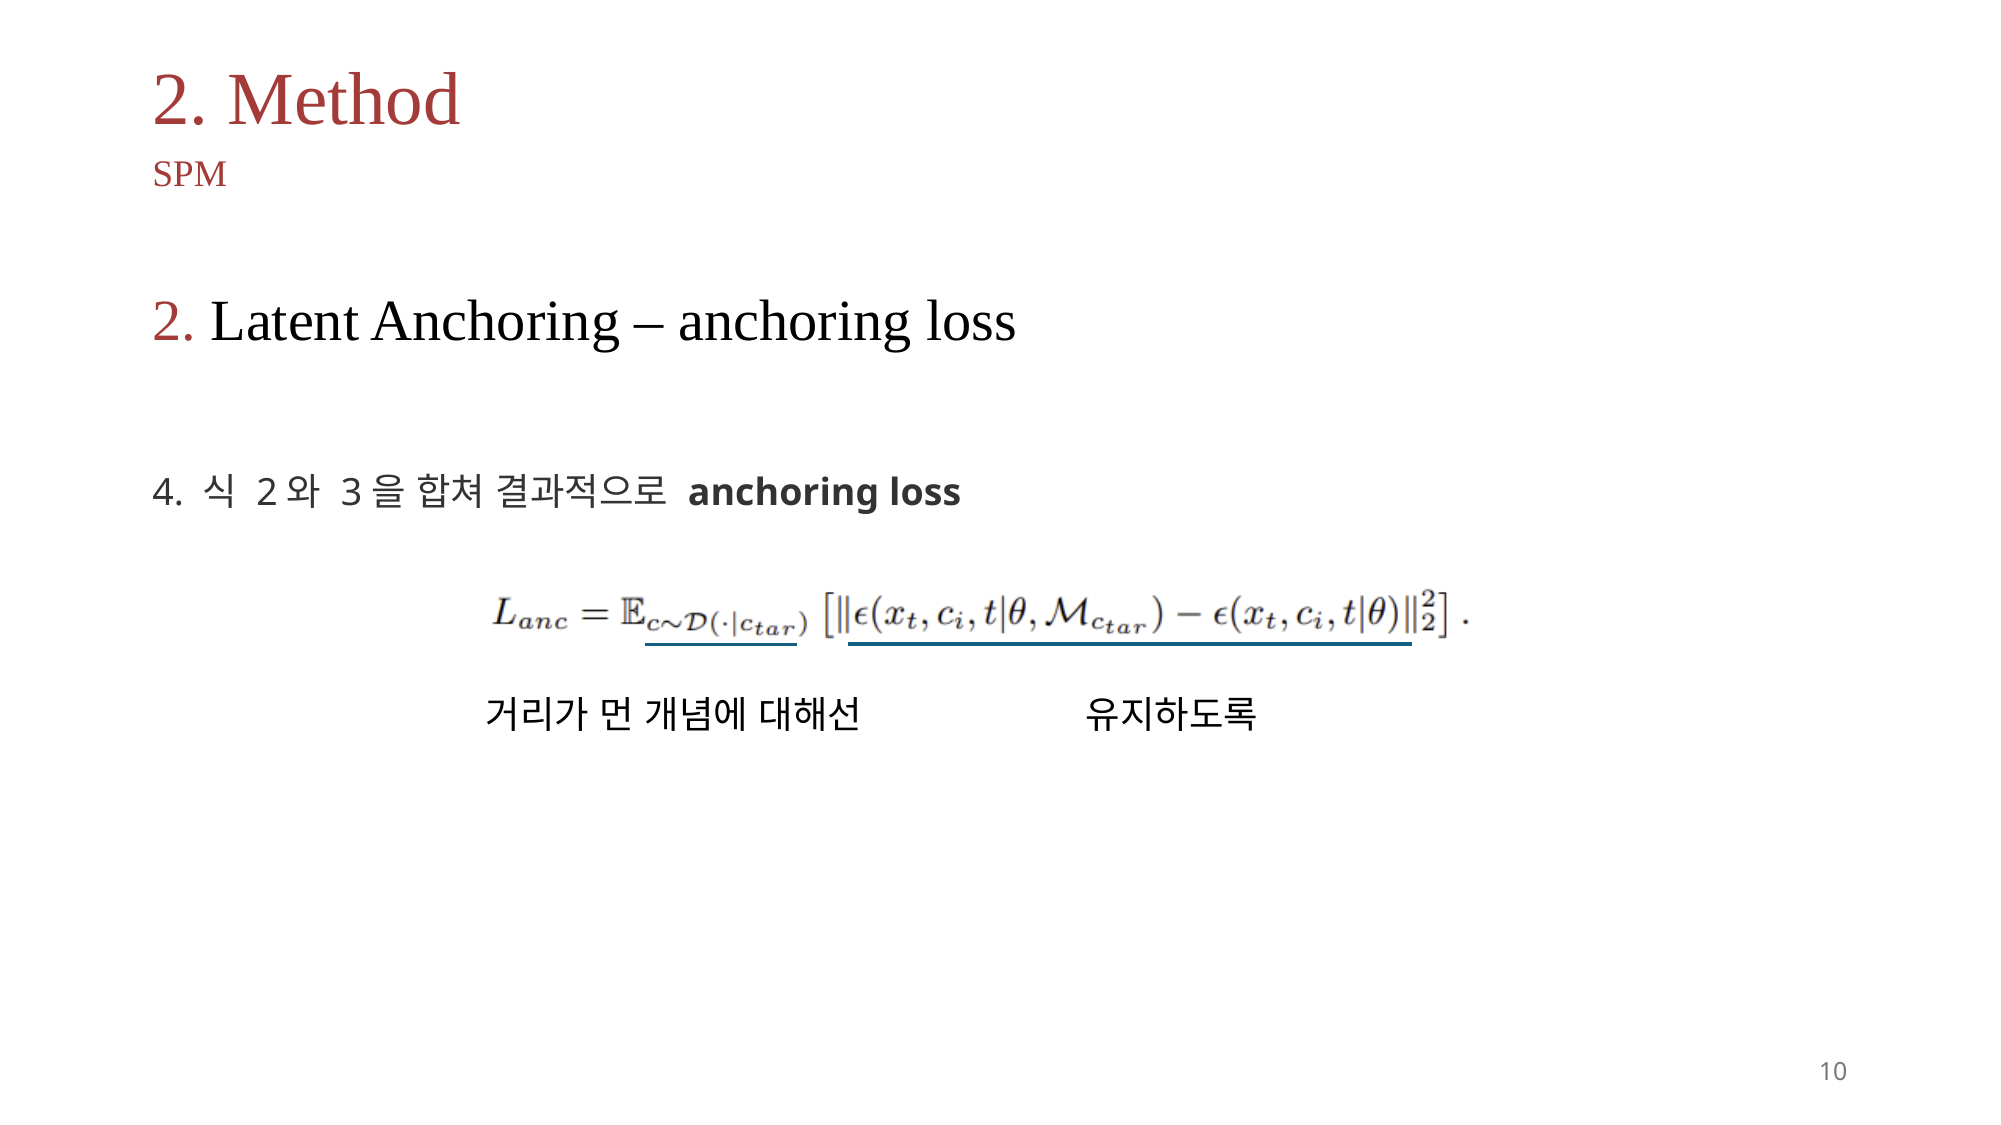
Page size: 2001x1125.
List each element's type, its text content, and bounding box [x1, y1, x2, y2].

slide_number 10 [1412, 1042, 1863, 1103]
picture [470, 571, 1496, 641]
text_box SPM [137, 141, 1138, 202]
list 2. Latent Anchoring – anchoring loss [137, 282, 1937, 992]
text_box 거리가 먼 개념에 대해선 유지하도록 [471, 683, 1440, 743]
text_box 4. 식 2와 3을 합쳐 결과적으로 anchoring loss [137, 460, 1829, 521]
title 2. Method [137, 0, 1863, 209]
